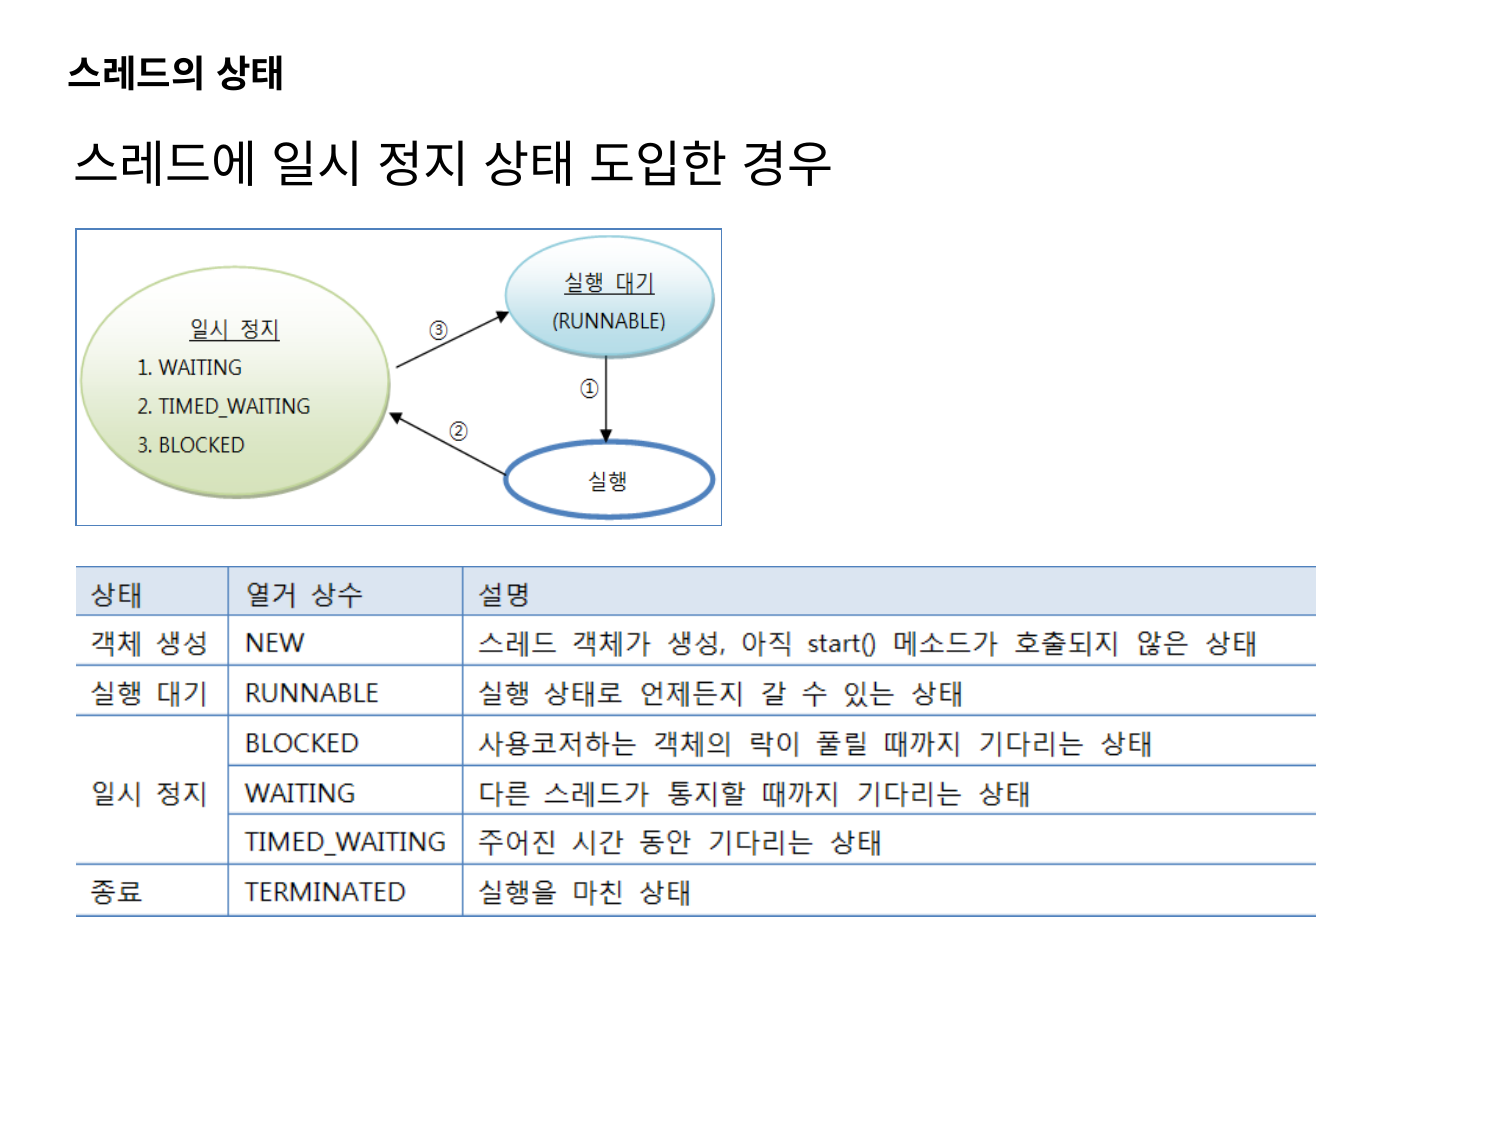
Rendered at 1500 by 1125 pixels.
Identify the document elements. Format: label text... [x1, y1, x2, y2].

text_box 스레드에 일시 정지 상태 도입한 경우 [58, 125, 1483, 201]
text_box 스레드의 상태 [53, 42, 644, 103]
picture [76, 229, 722, 526]
picture [76, 566, 1316, 918]
